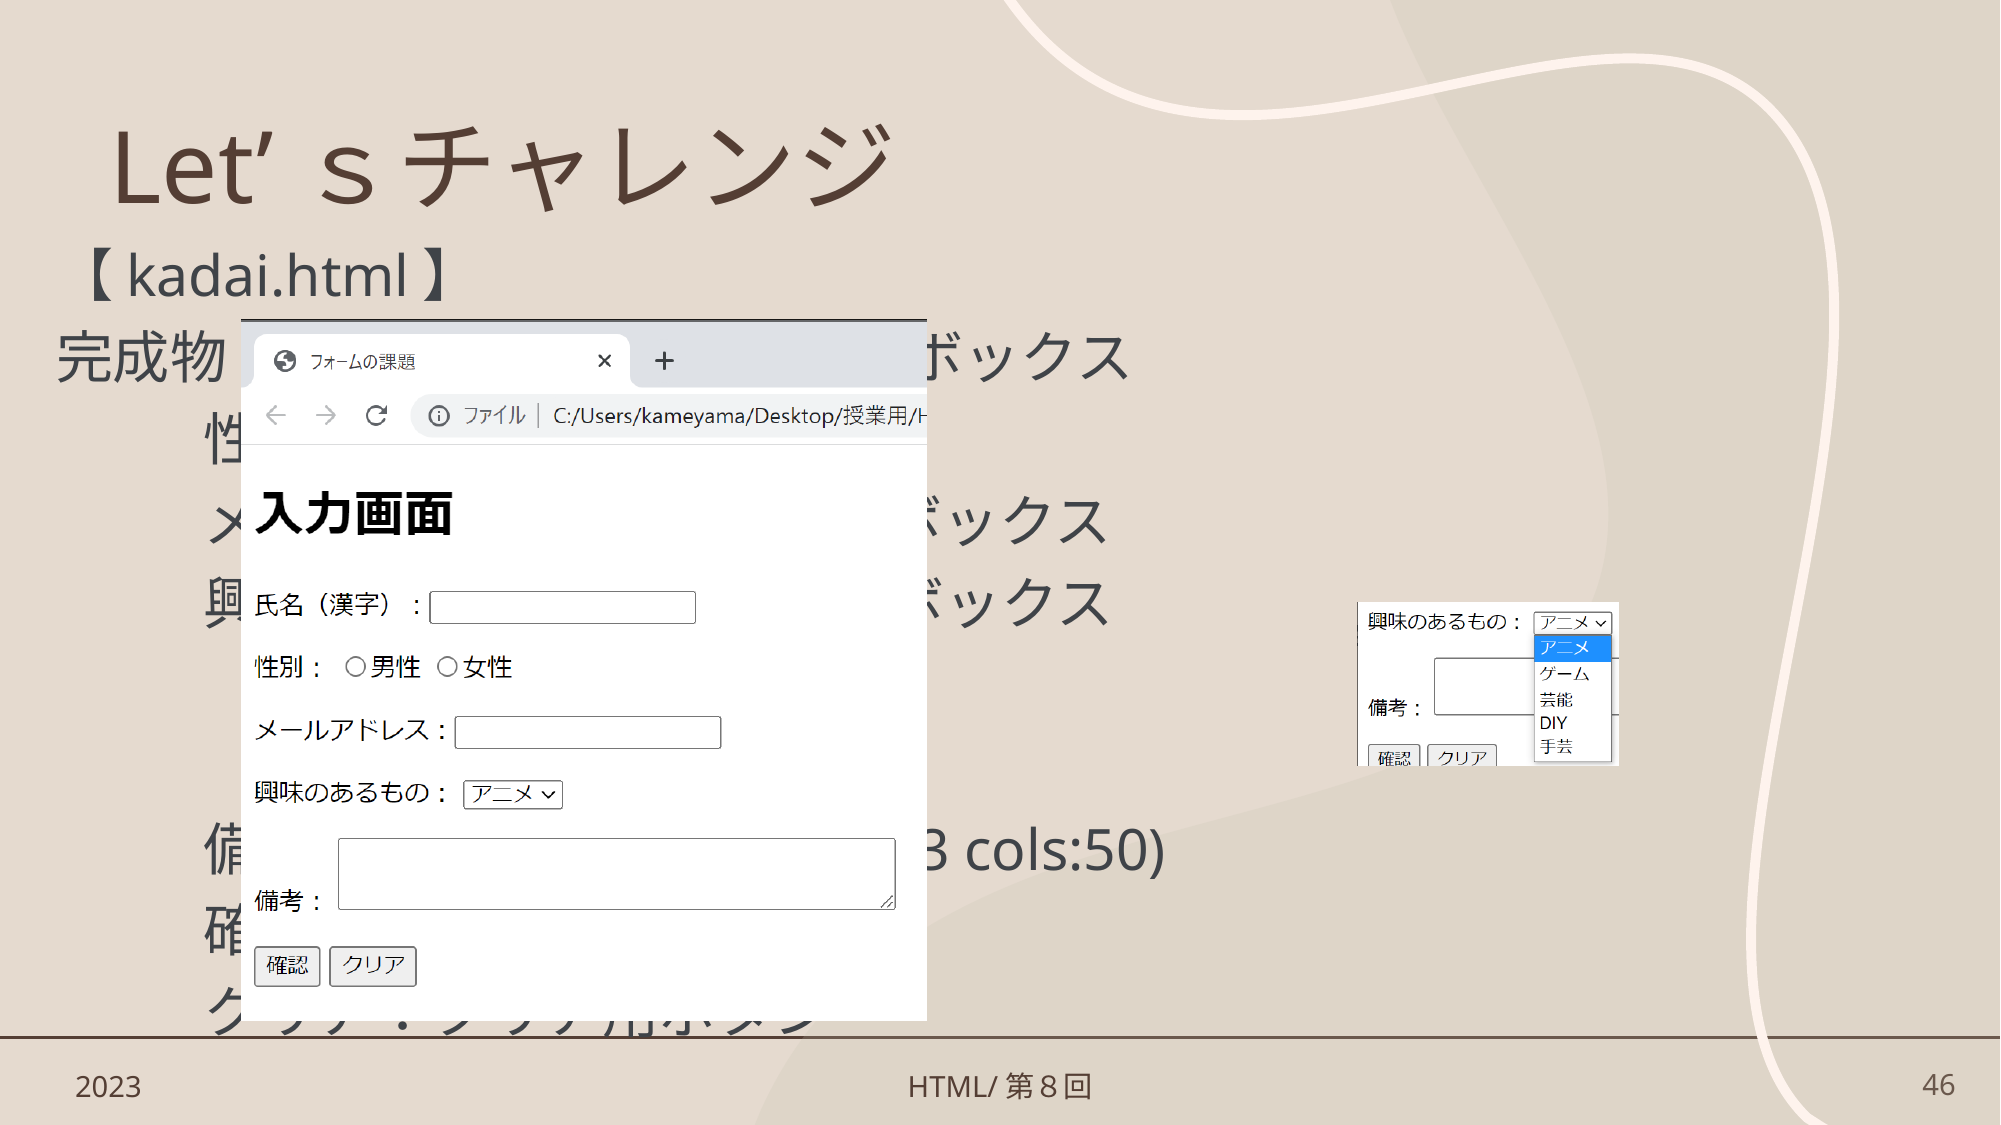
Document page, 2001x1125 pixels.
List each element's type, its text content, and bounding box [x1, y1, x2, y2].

slide_number 2023 [60, 1060, 222, 1112]
picture [241, 319, 927, 1021]
slide_number 46 [1808, 1060, 1971, 1112]
text_box 【kadai.html】 完成物 氏名(漢字):テキストボックス 性別：ラジオボタン メールアドレス：テキストボックス 興味のあるもの：セレクトボックス 備考：テキストエリア(row:3 cols:50) 確認：送信用ボタン クリア：クリア用ボタン [41, 239, 1981, 1061]
footer HTML/第８回 [718, 1060, 1283, 1112]
picture [1357, 602, 1619, 766]
title Let’ｓチャレンジ [94, 115, 1820, 227]
